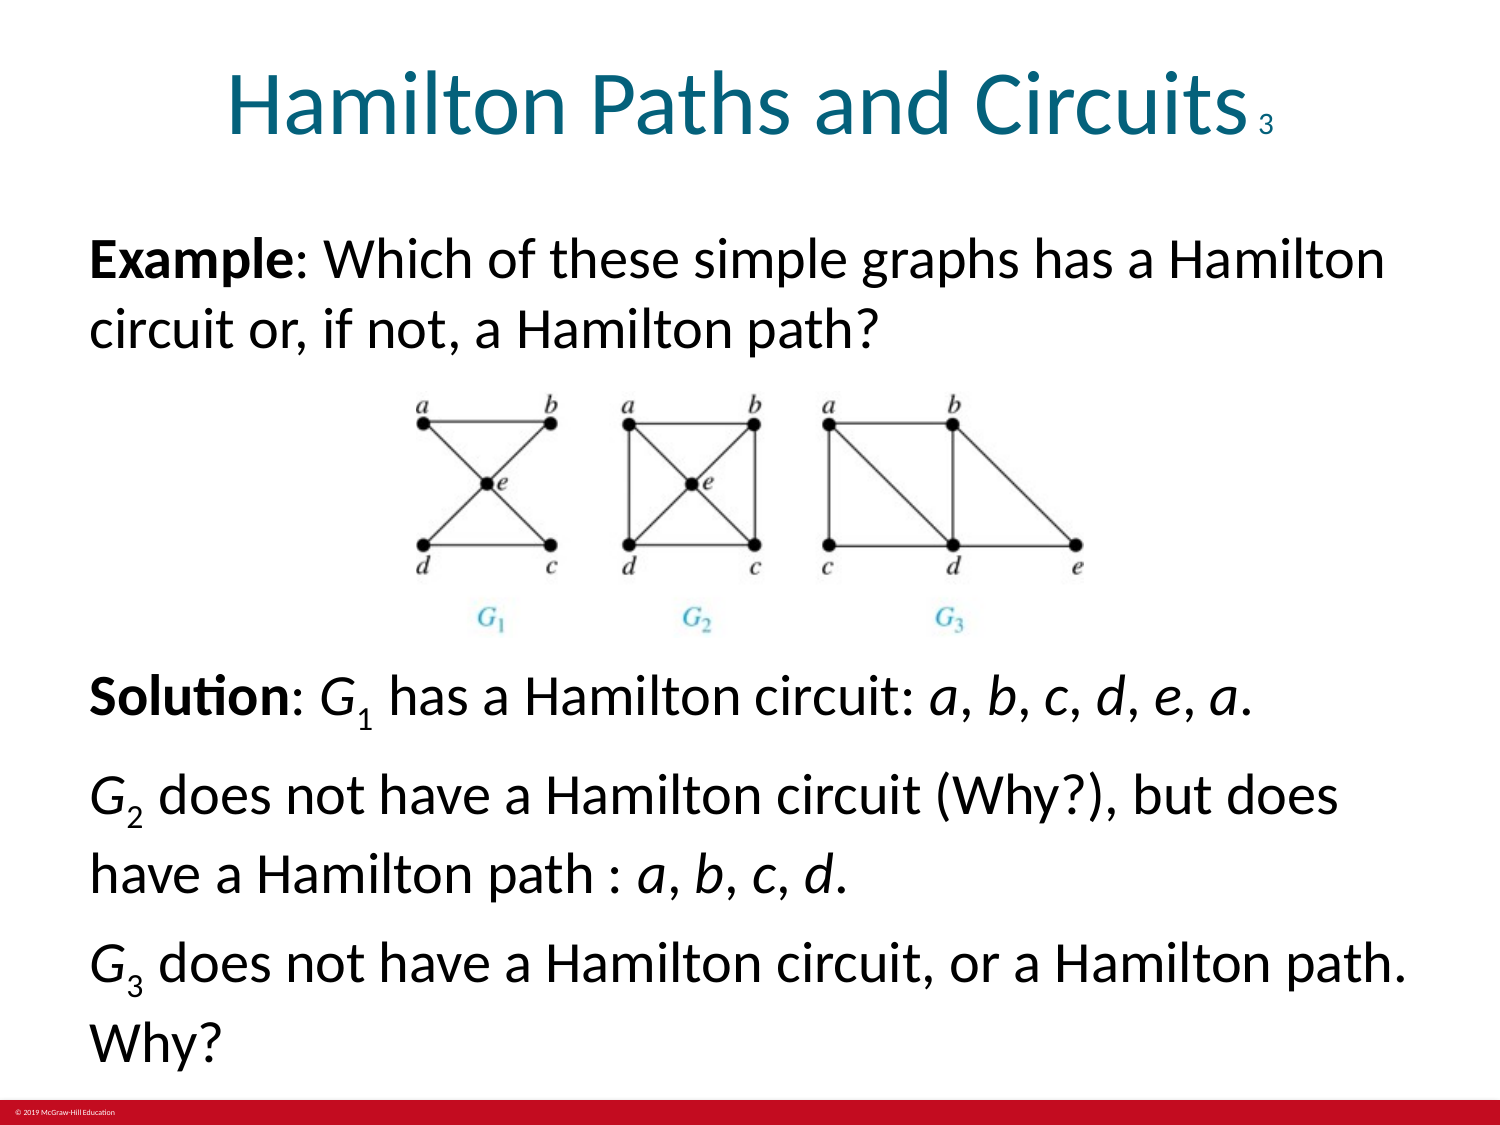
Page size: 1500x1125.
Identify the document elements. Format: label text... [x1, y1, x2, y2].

list Example: Which of these simple graphs has a Hamilton circuit or, if not, a Hamilton path? [75, 212, 1425, 363]
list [416, 390, 1084, 638]
list Solution: G1 has a Hamilton circuit: a, b, c, d, e, a. G2 does not have a Hamilton circuit (Why?), but does have a Hamilton path : a, b, c, d. G3 does not have a Hamilton circuit, or a Hamilton path. Why? [75, 650, 1425, 1063]
title Hamilton Paths and Circuits 3 [0, 0, 1500, 195]
